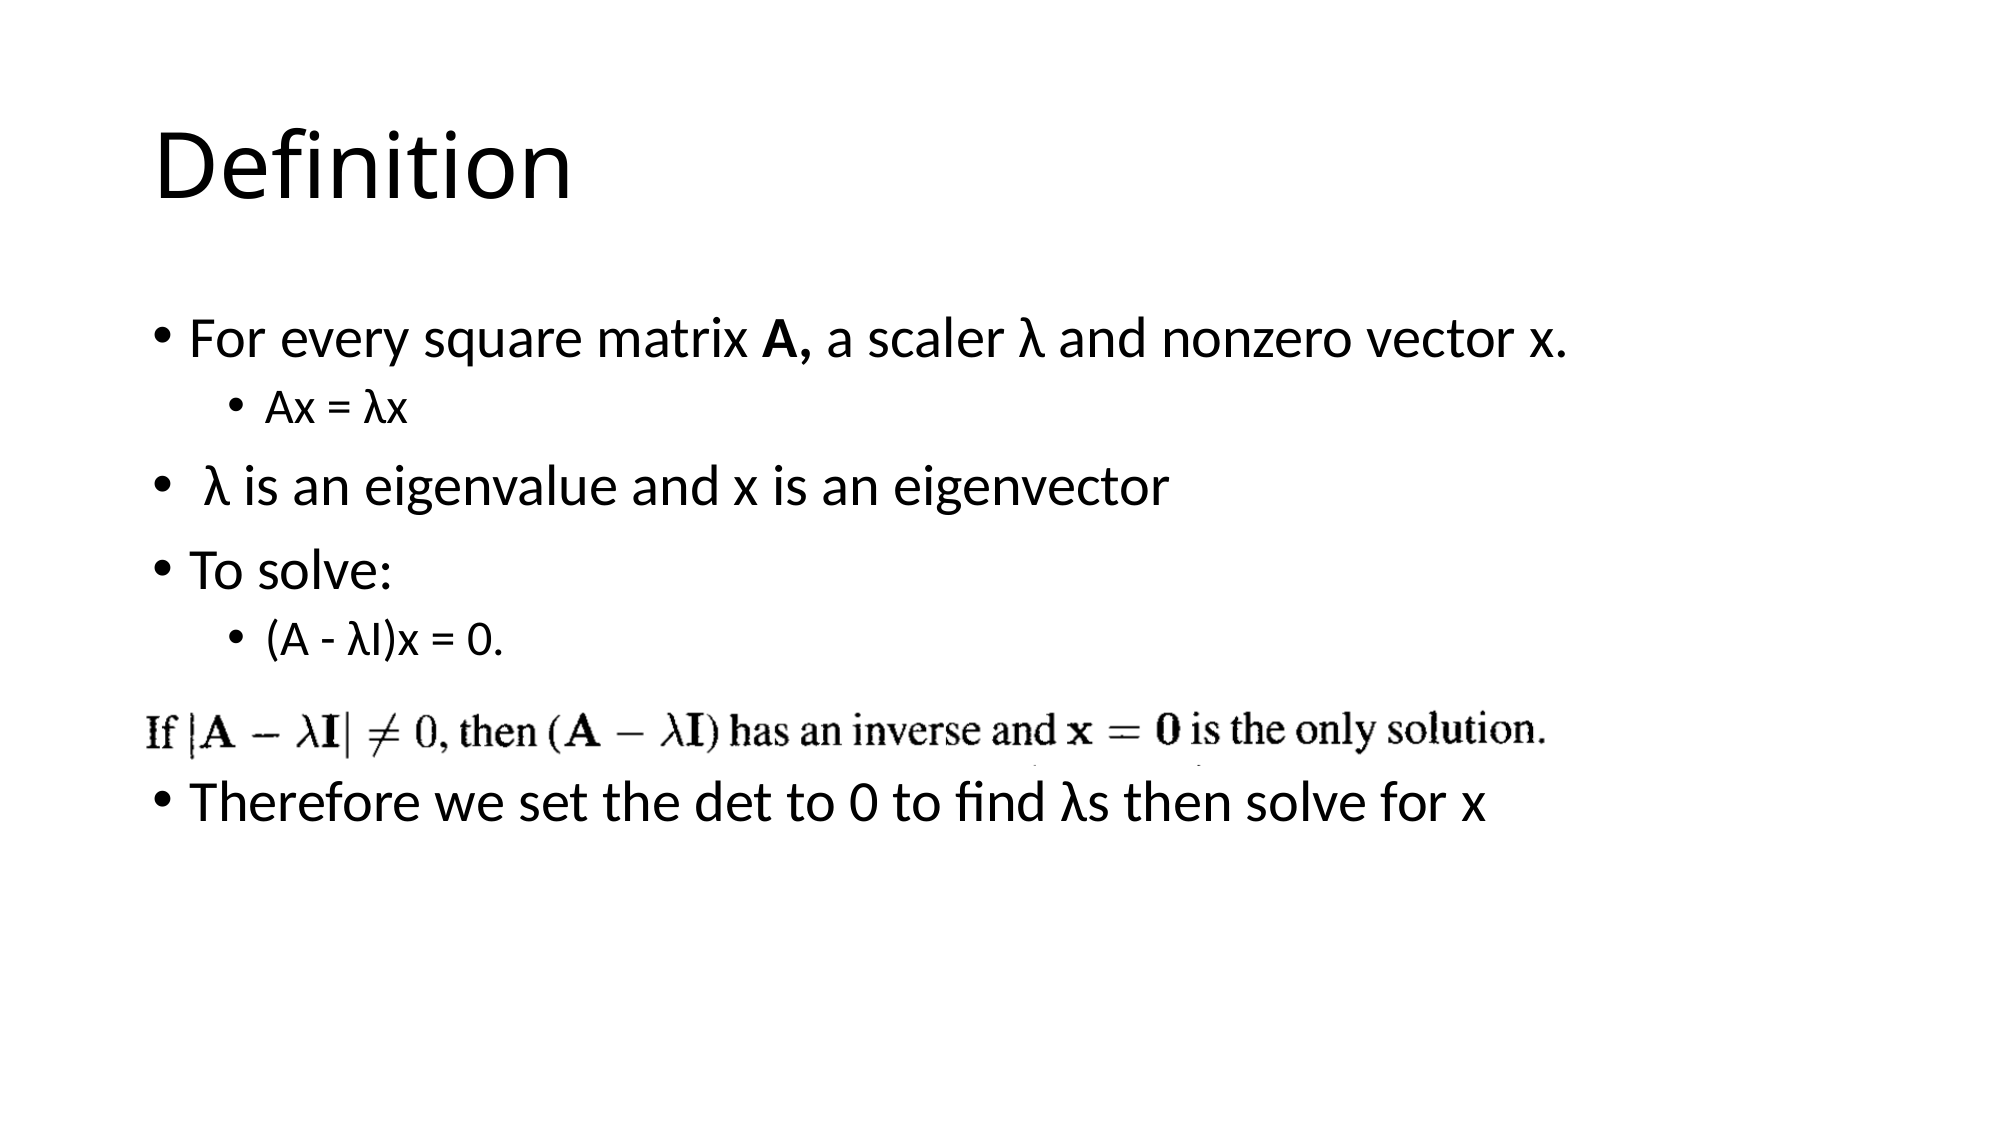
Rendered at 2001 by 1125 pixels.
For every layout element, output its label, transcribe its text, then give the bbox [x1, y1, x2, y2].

title Definition [137, 59, 1863, 278]
picture [137, 692, 1555, 766]
list For every square matrix A, a scaler λ and nonzero vector x. Αx = λx λ is an eigenvalue and x is an eigenvector To solve: (A - λI)x = 0. Therefore we set the det to 0 to find λs then solve for x [137, 299, 1863, 1014]
